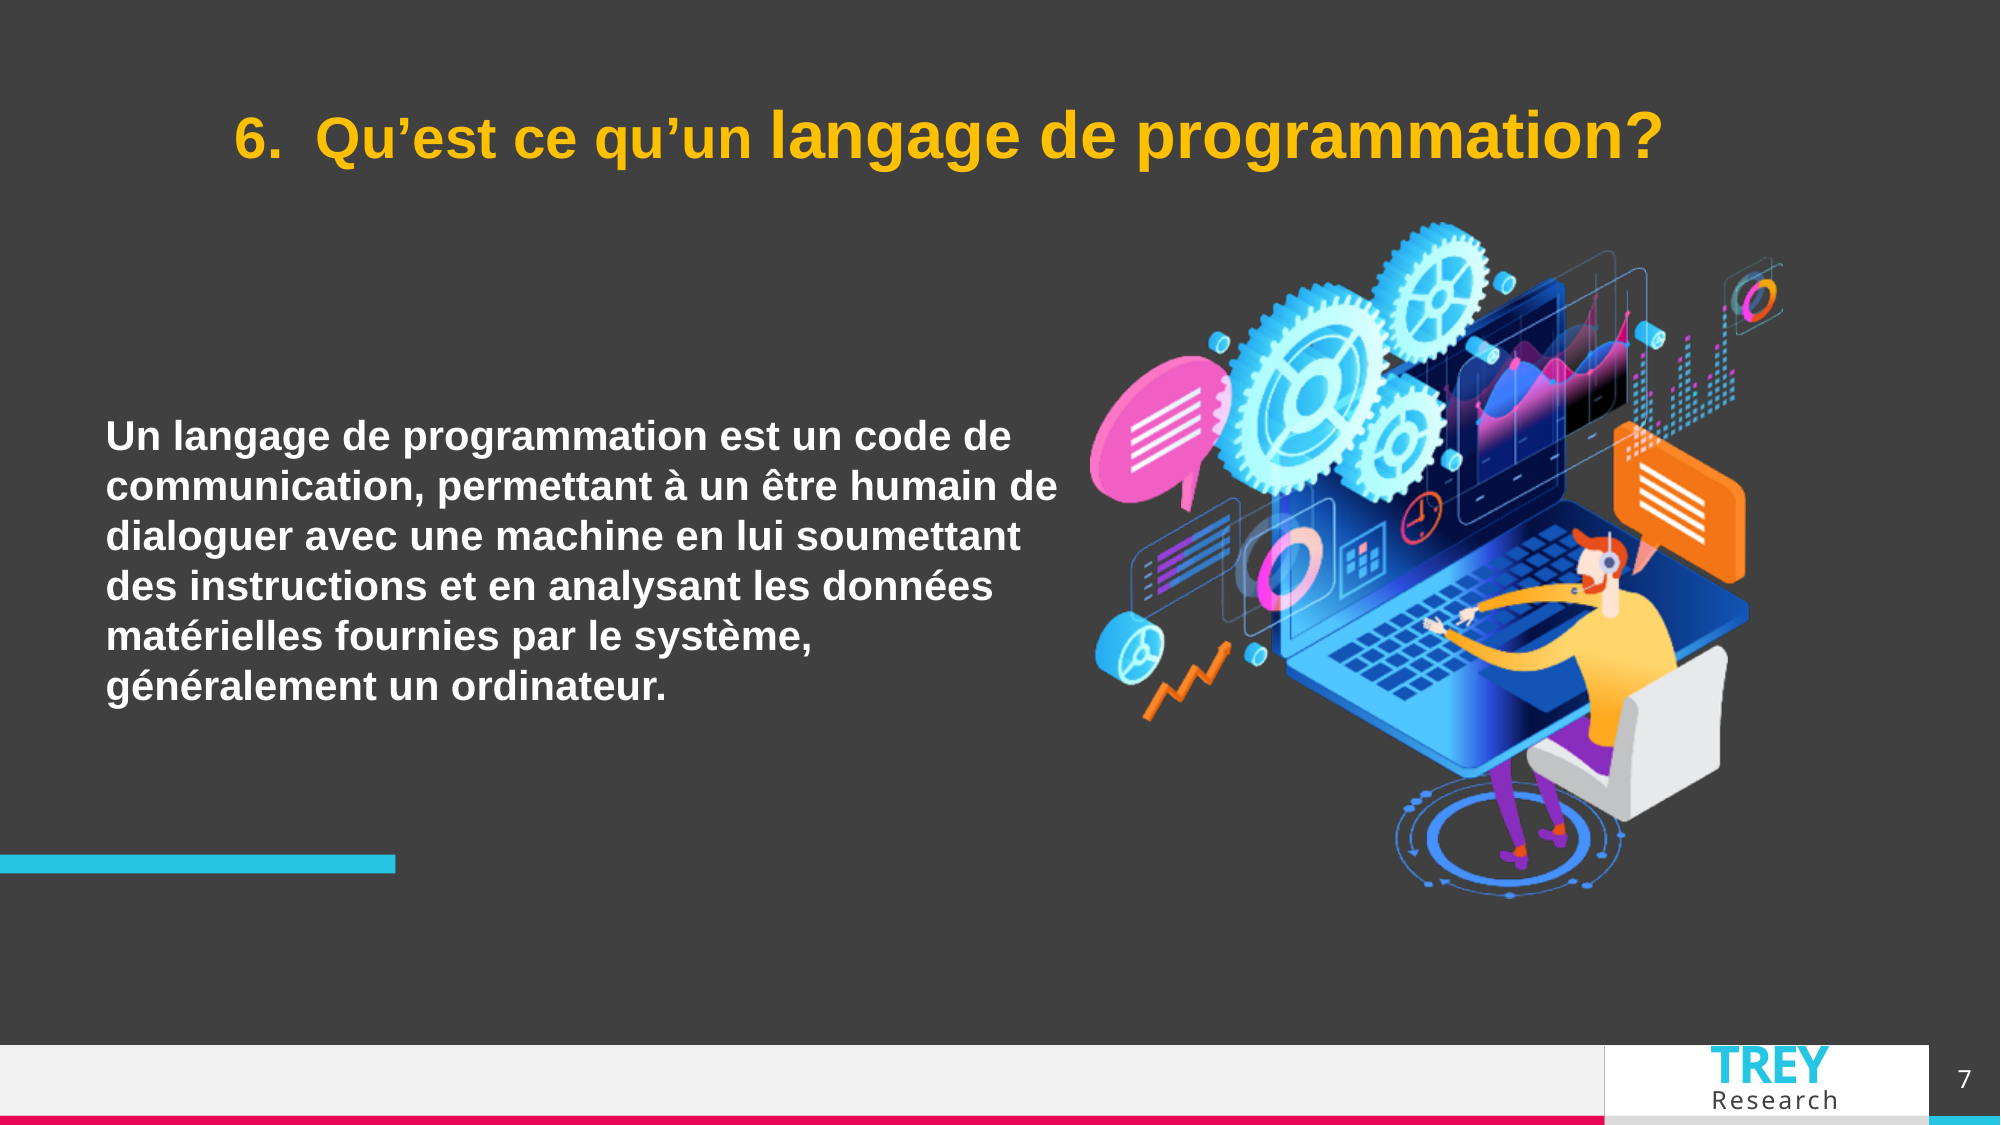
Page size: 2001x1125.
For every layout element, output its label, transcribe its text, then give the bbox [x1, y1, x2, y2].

picture [1090, 222, 1783, 899]
slide_number 7 [1929, 1045, 2000, 1116]
text_box Un langage de programmation est un code de communication, permettant à un être humain de dialoguer avec une machine en lui soumettant des instructions et en analysant les données matérielles fournies par le système, généralement un ordinateur. [90, 401, 1090, 717]
text_box 6. Qu’est ce qu’un langage de programmation? [219, 84, 1681, 180]
